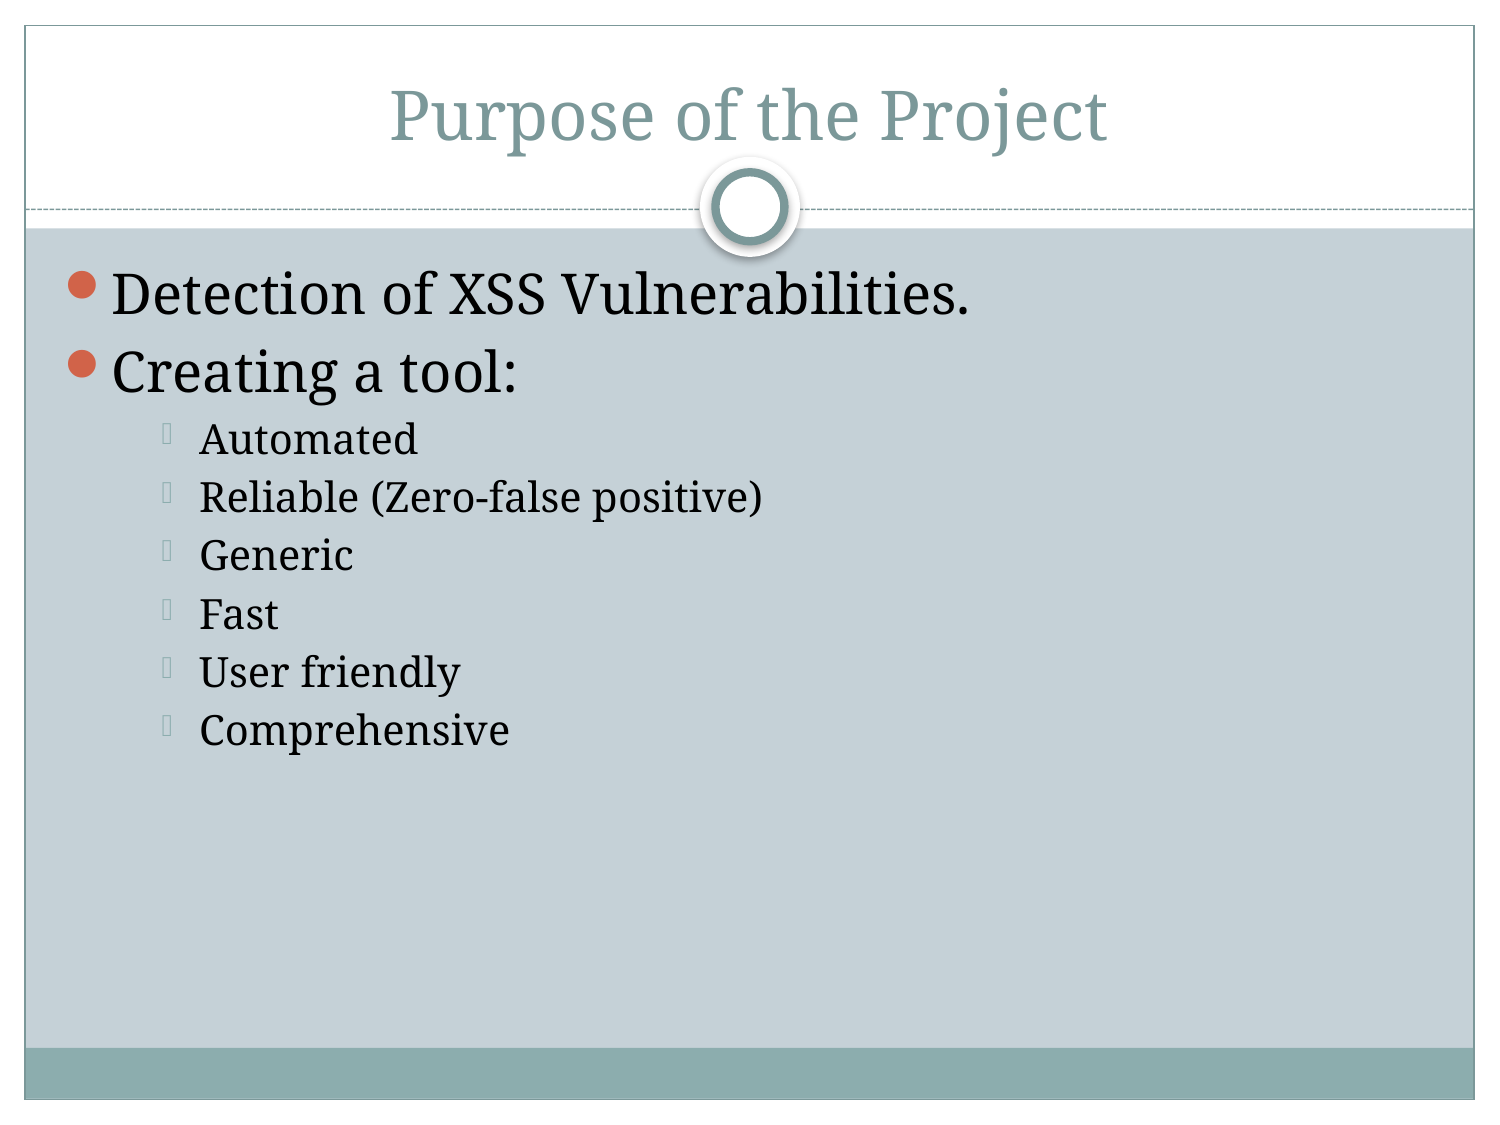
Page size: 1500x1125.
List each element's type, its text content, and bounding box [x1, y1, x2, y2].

title Purpose of the Project [49, 37, 1450, 162]
list Detection of XSS Vulnerabilities. Creating a tool: Automated Reliable (Zero-false positive) Generic Fast User friendly Comprehensive [49, 250, 1445, 1001]
